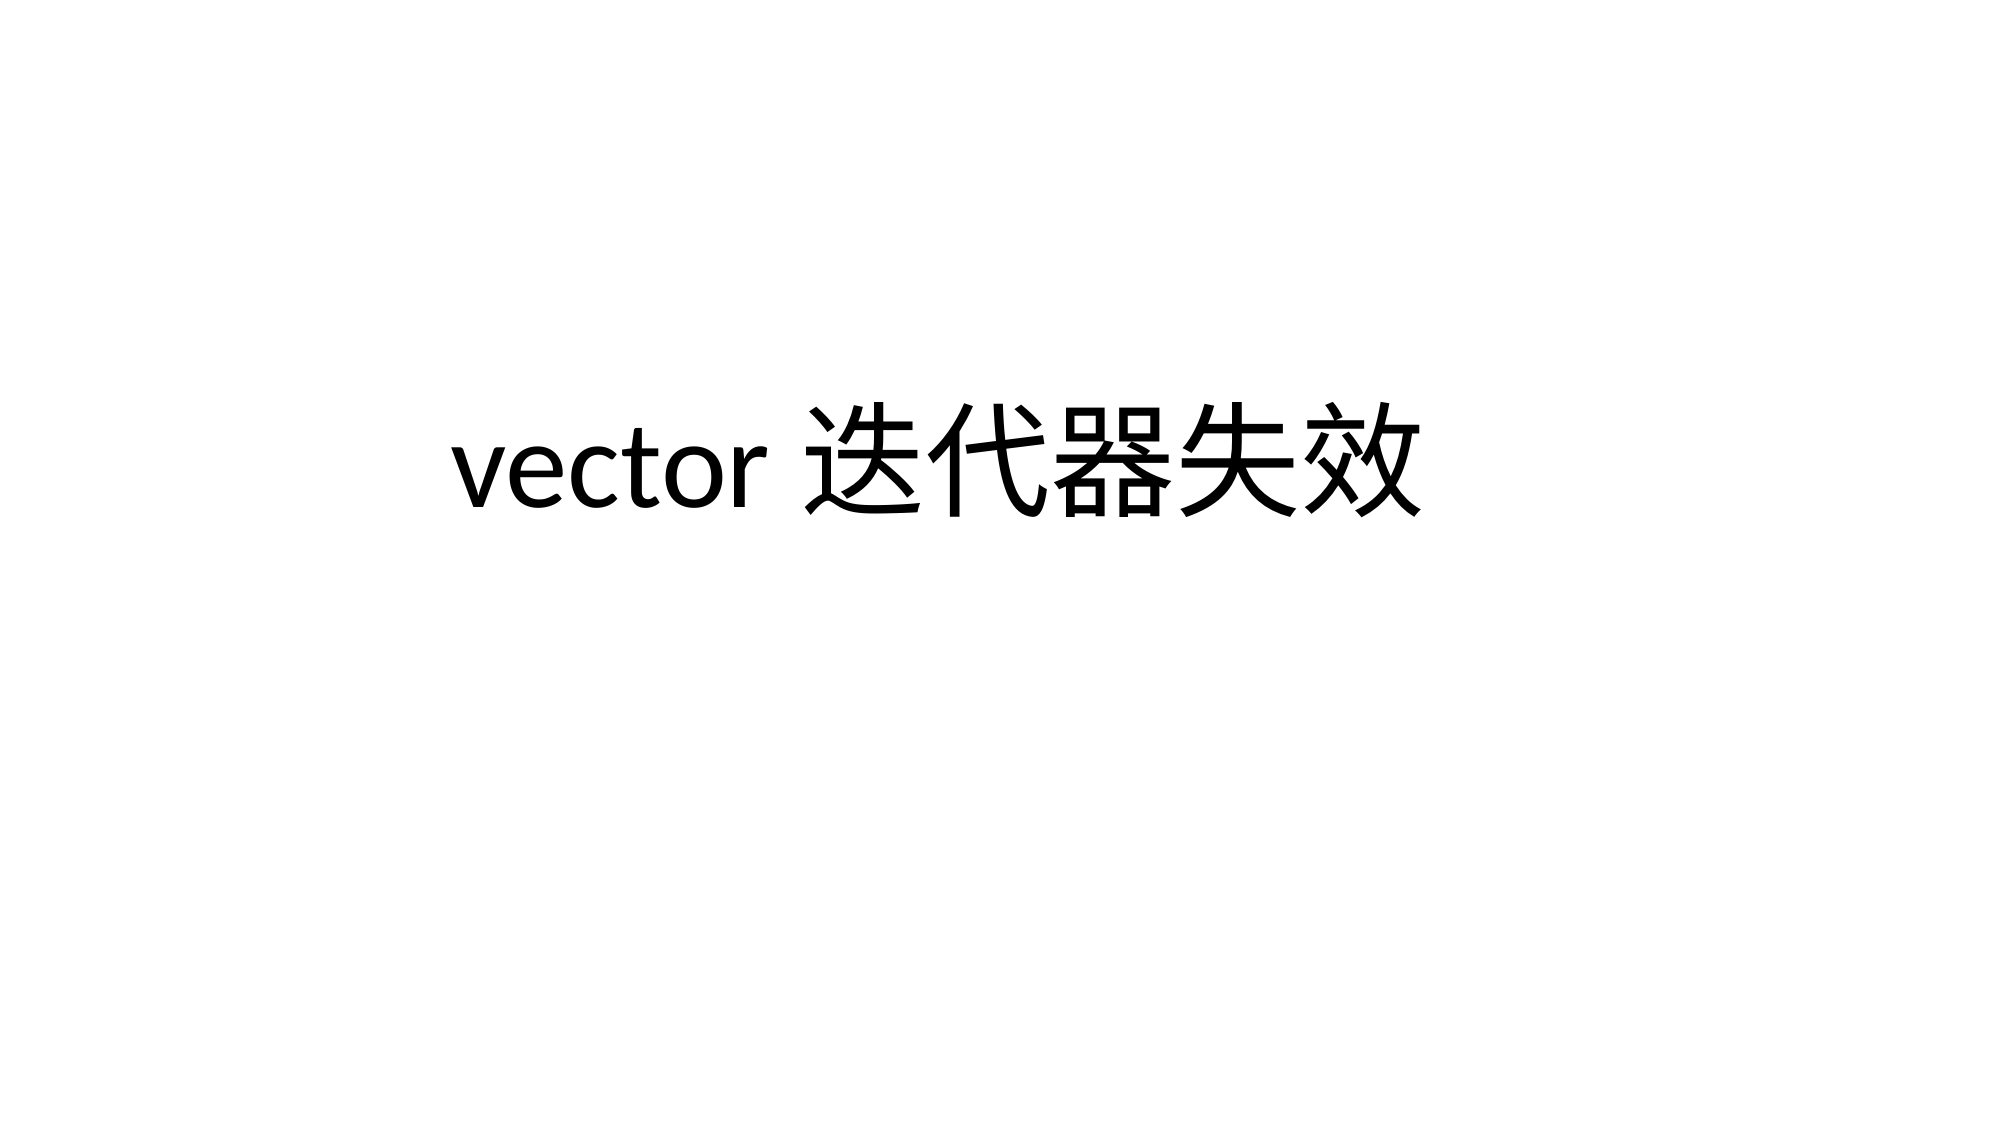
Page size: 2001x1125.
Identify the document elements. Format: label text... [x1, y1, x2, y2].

text_box vector迭代器失效 [407, 374, 1784, 540]
